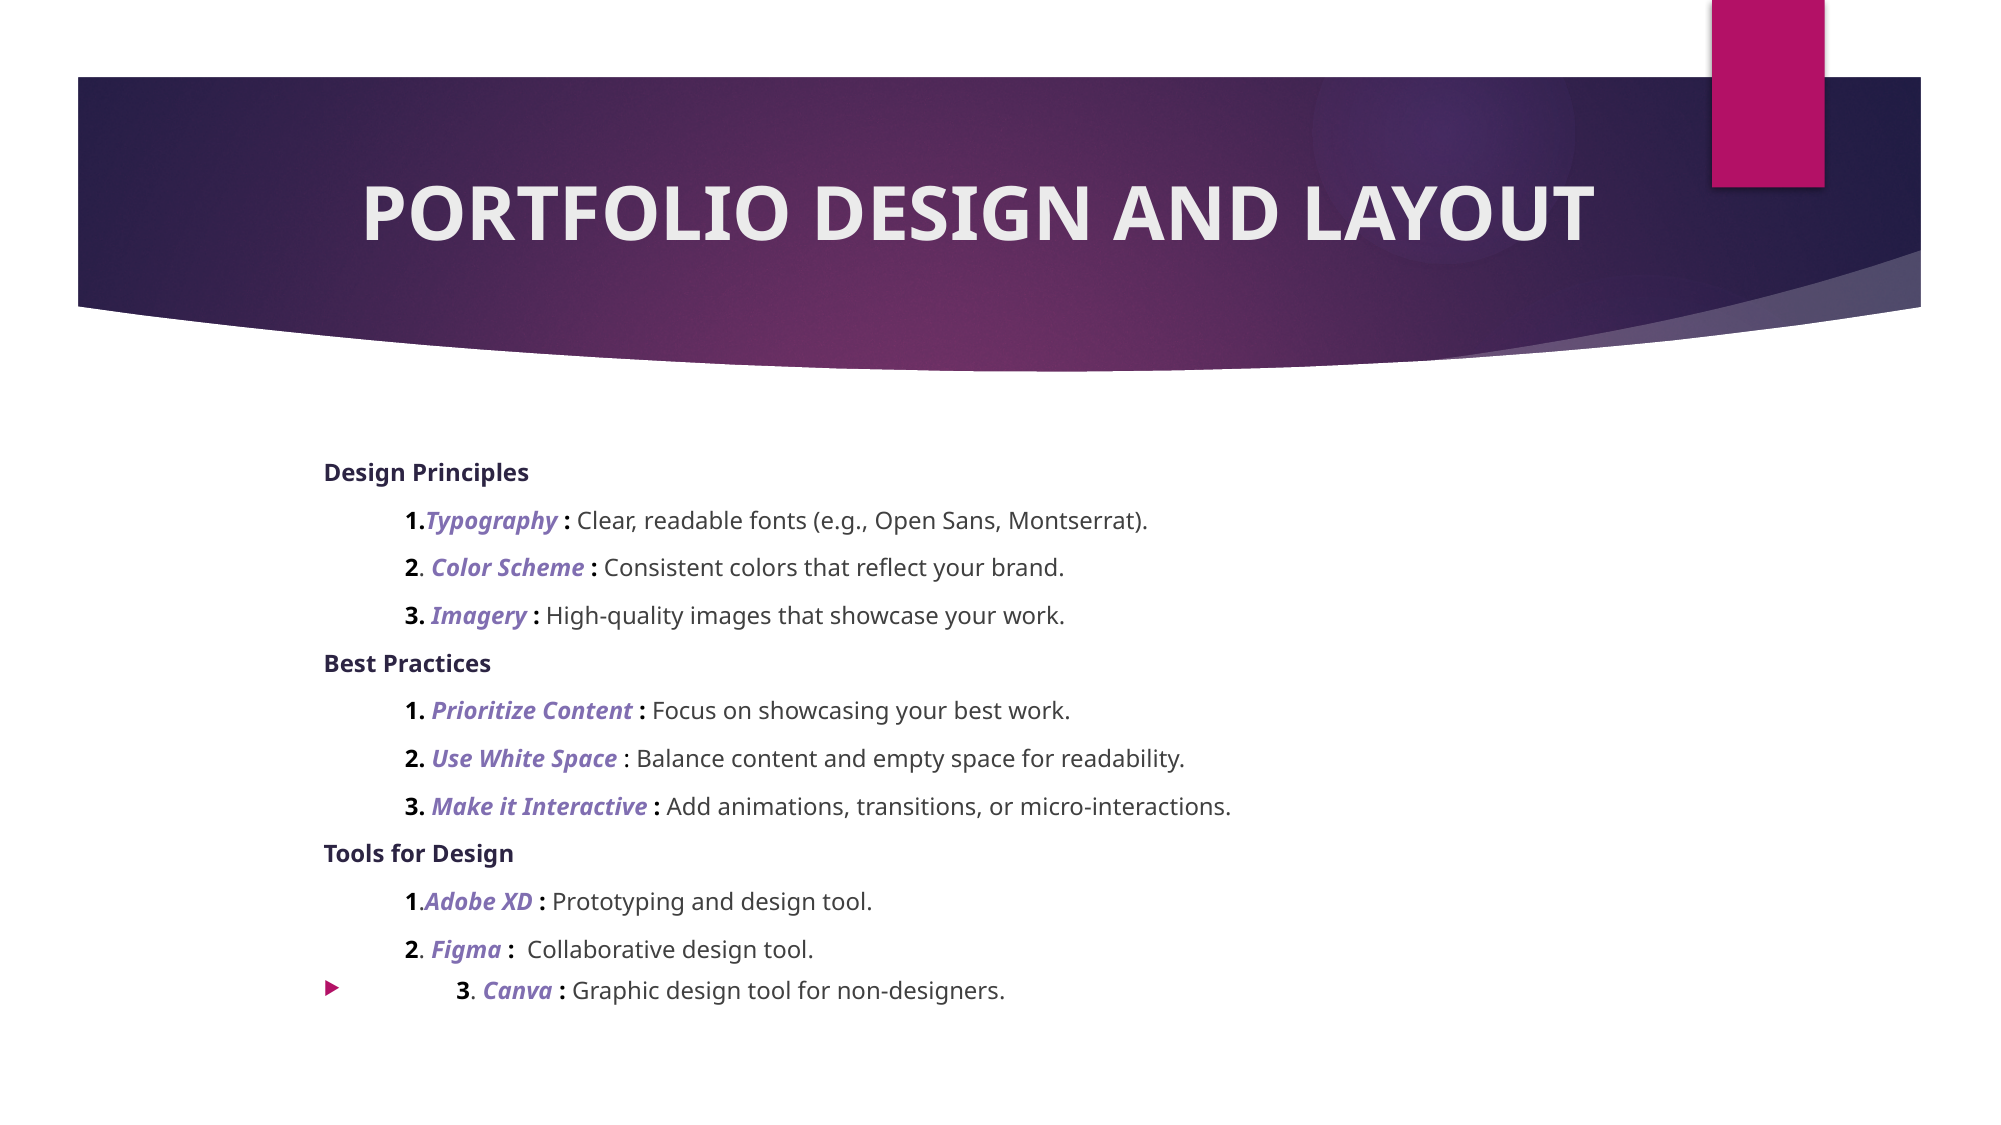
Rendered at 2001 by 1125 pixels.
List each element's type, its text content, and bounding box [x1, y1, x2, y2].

title PORTFOLIO DESIGN AND LAYOUT [345, 171, 1783, 250]
list Design Principles 1.Typography : Clear, readable fonts (e.g., Open Sans, Montserrat). 2. Color Scheme : Consistent colors that reflect your brand. 3. Imagery : High-quality images that showcase your work. Best Practices 1. Prioritize Content : Focus on showcasing your best work. 2. Use White Space : Balance content and empty space for readability. 3. Make it Interactive : Add animations, transitions, or micro-interactions. Tools for Design 1.Adobe XD : Prototyping and design tool. 2. Figma : Collaborative design tool. 3. Canva : Graphic design tool for non-designers. [308, 450, 1757, 1015]
